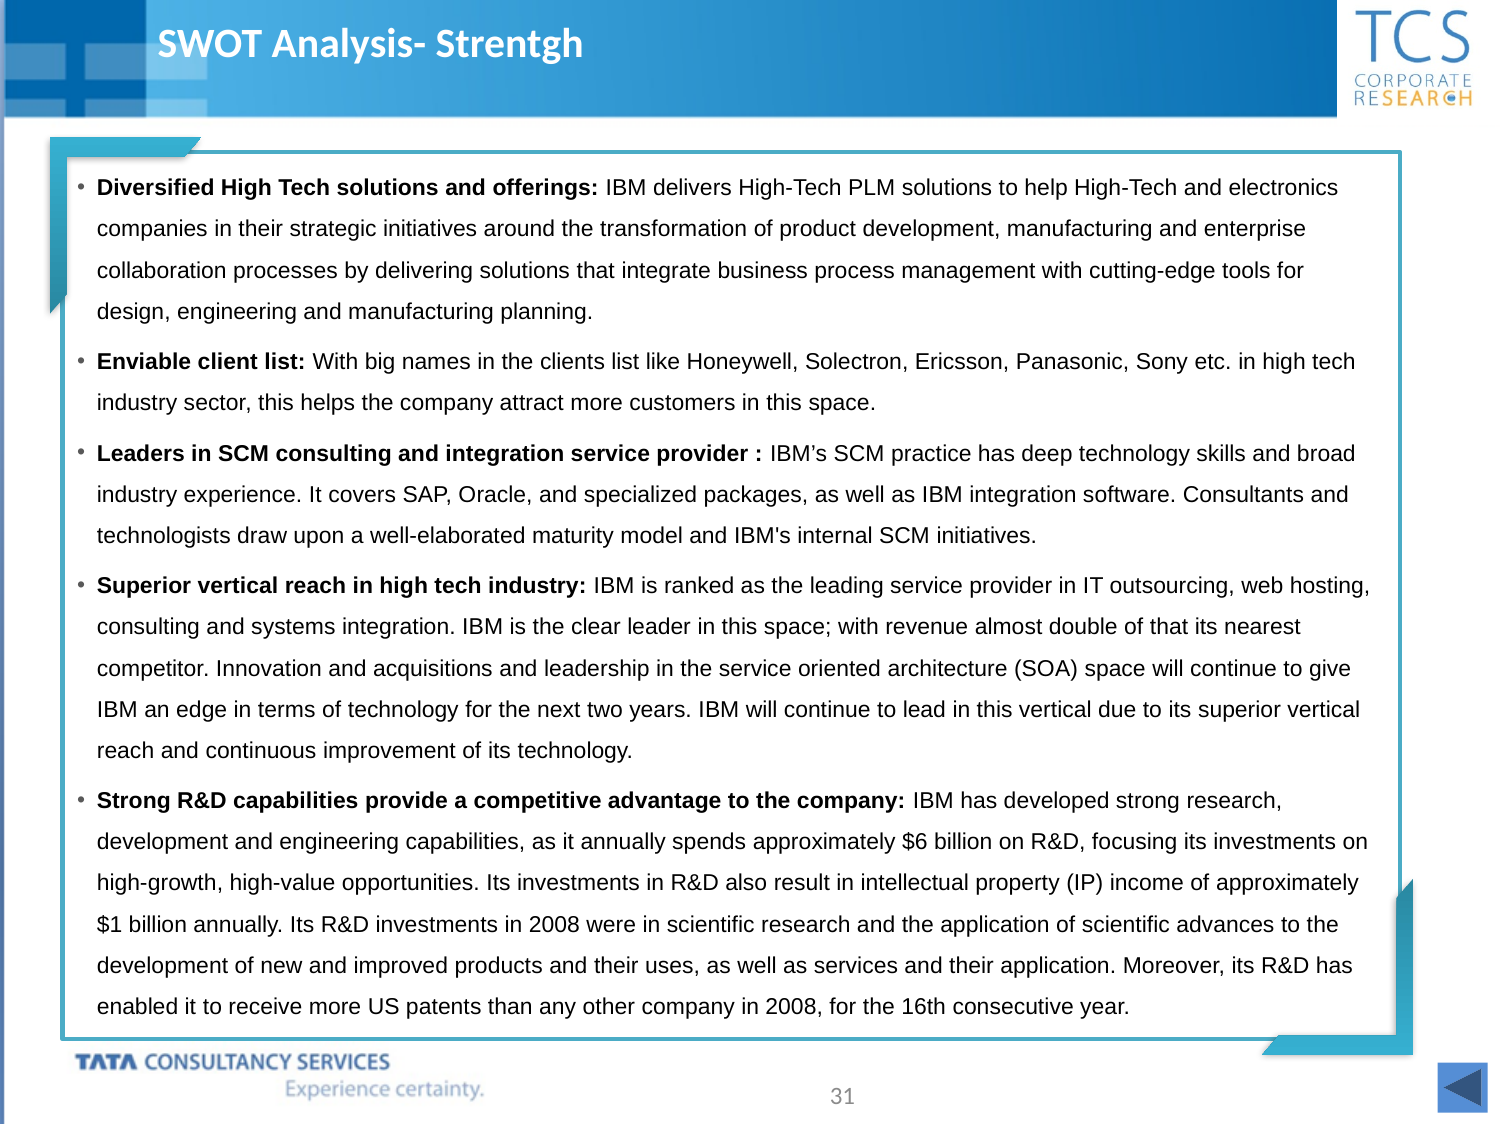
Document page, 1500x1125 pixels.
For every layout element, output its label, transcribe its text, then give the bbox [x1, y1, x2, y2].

text_box Diversified High Tech solutions and offerings: IBM delivers High-Tech PLM solutions to help High-Tech and electronics companies in their strategic initiatives around the transformation of product development, manufacturing and enterprise collaboration processes by delivering solutions that integrate business process management with cutting-edge tools for design, engineering and manufacturing planning. Enviable client list: With big names in the clients list like Honeywell, Solectron, Ericsson, Panasonic, Sony etc. in high tech industry sector, this helps the company attract more customers in this space. Leaders in SCM consulting and integration service provider : IBM’s SCM practice has deep technology skills and broad industry experience. It covers SAP, Oracle, and specialized packages, as well as IBM integration software. Consultants and technologists draw upon a well-elaborated maturity model and IBM's internal SCM initiatives. Superior vertical reach in high tech industry: IBM is ranked as the leading service provider in IT outsourcing, web hosting, consulting and systems integration. IBM is the clear leader in this space; with revenue almost double of that its nearest competitor. Innovation and acquisitions and leadership in the service oriented architecture (SOA) space will continue to give IBM an edge in terms of technology for the next two years. IBM will continue to lead in this vertical due to its superior vertical reach and continuous improvement of its technology. Strong R&D capabilities provide a competitive advantage to the company: IBM has developed strong research, development and engineering capabilities, as it annually spends approximately $6 billion on R&D, focusing its investments on high-growth, high-value opportunities. Its investments in R&D also result in intellectual property (IP) income of approximately $1 billion annually. Its R&D investments in 2008 were in scientific research and the application of scientific advances to the development of new and improved products and their uses, as well as services and their application. Moreover, its R&D has enabled it to receive more US patents than any other company in 2008, for the 16th consecutive year. [60, 150, 1402, 1041]
slide_number 31 [812, 1065, 873, 1125]
text_box [1437, 1062, 1488, 1113]
text_box [50, 137, 201, 314]
text_box [1262, 878, 1414, 1055]
picture [0, 0, 1500, 1124]
title SWOT Analysis- Strentgh [142, 0, 1365, 82]
